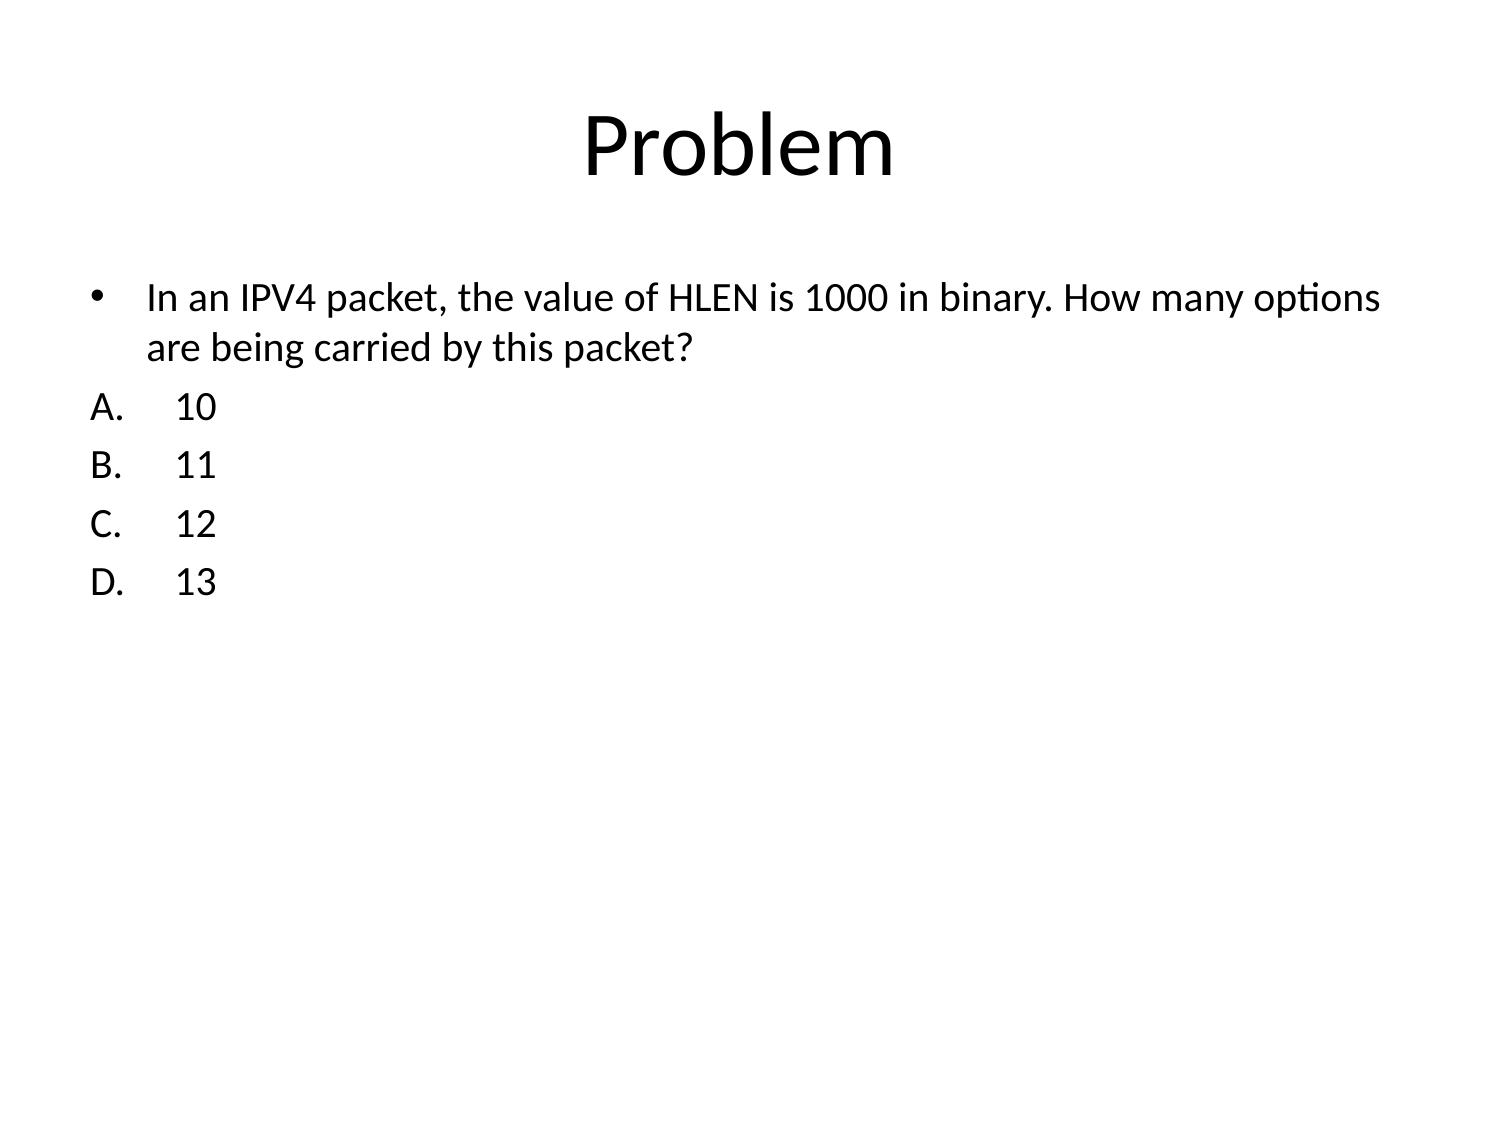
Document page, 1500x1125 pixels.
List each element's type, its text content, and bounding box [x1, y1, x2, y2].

title Problem [75, 45, 1425, 233]
list In an IPV4 packet, the value of HLEN is 1000 in binary. How many options are being carried by this packet? 10 11 12 13 [75, 262, 1425, 1005]
